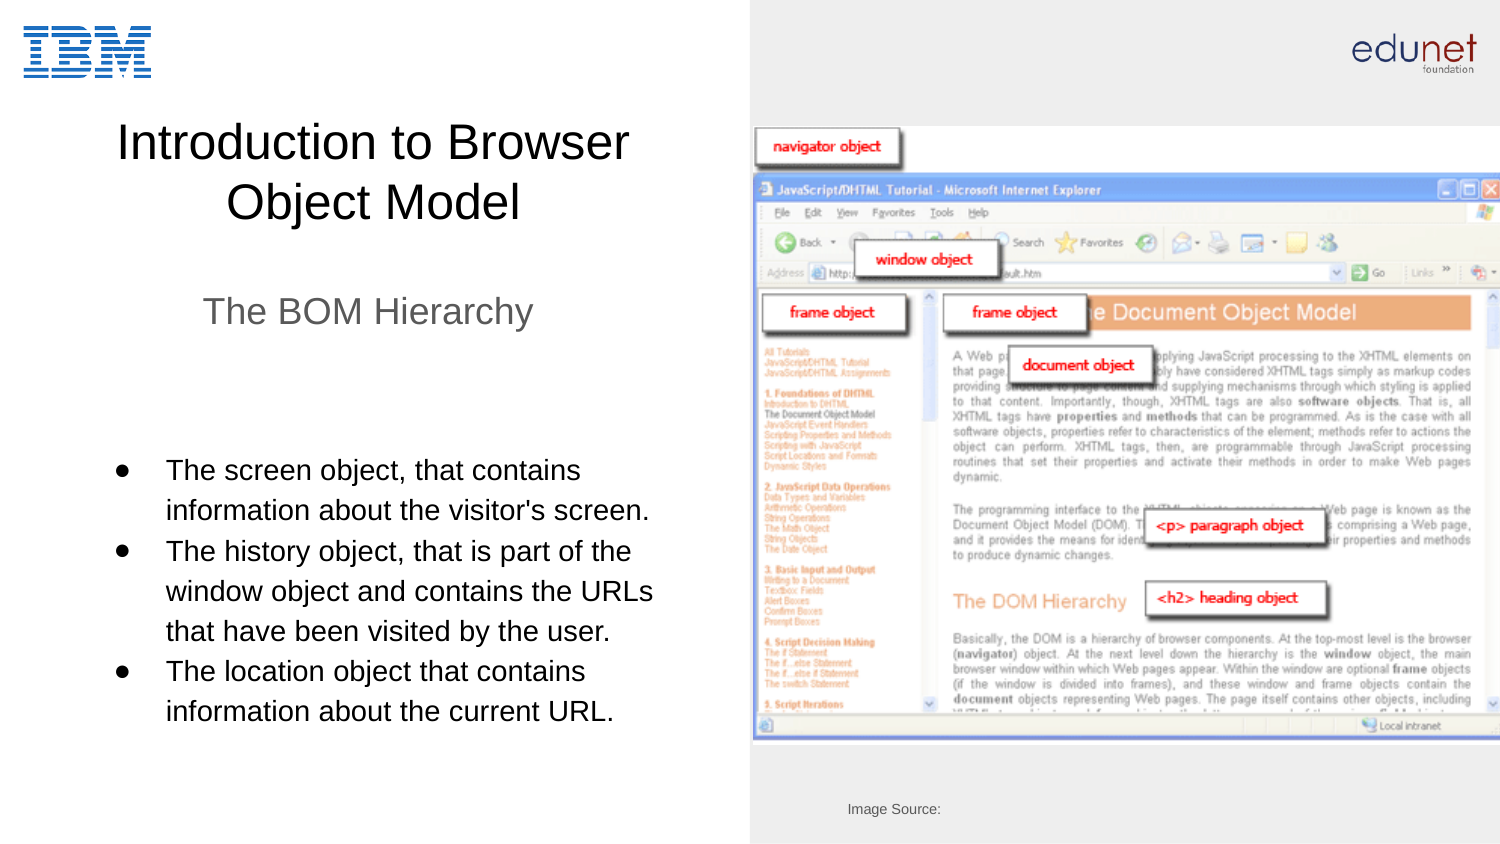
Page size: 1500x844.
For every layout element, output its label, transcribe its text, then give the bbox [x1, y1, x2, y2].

picture [752, 126, 1500, 746]
list Image Source: [832, 782, 1390, 812]
subtitle The BOM Hierarchy [41, 257, 706, 363]
picture [23, 26, 151, 78]
list The screen object, that contains information about the visitor's screen. The history object, that is part of the window object and contains the URLs that have been visited by the user. The location object that contains information about the current URL. [75, 362, 706, 812]
title Introduction to Browser Object Model [41, 117, 706, 223]
picture [1350, 26, 1480, 78]
